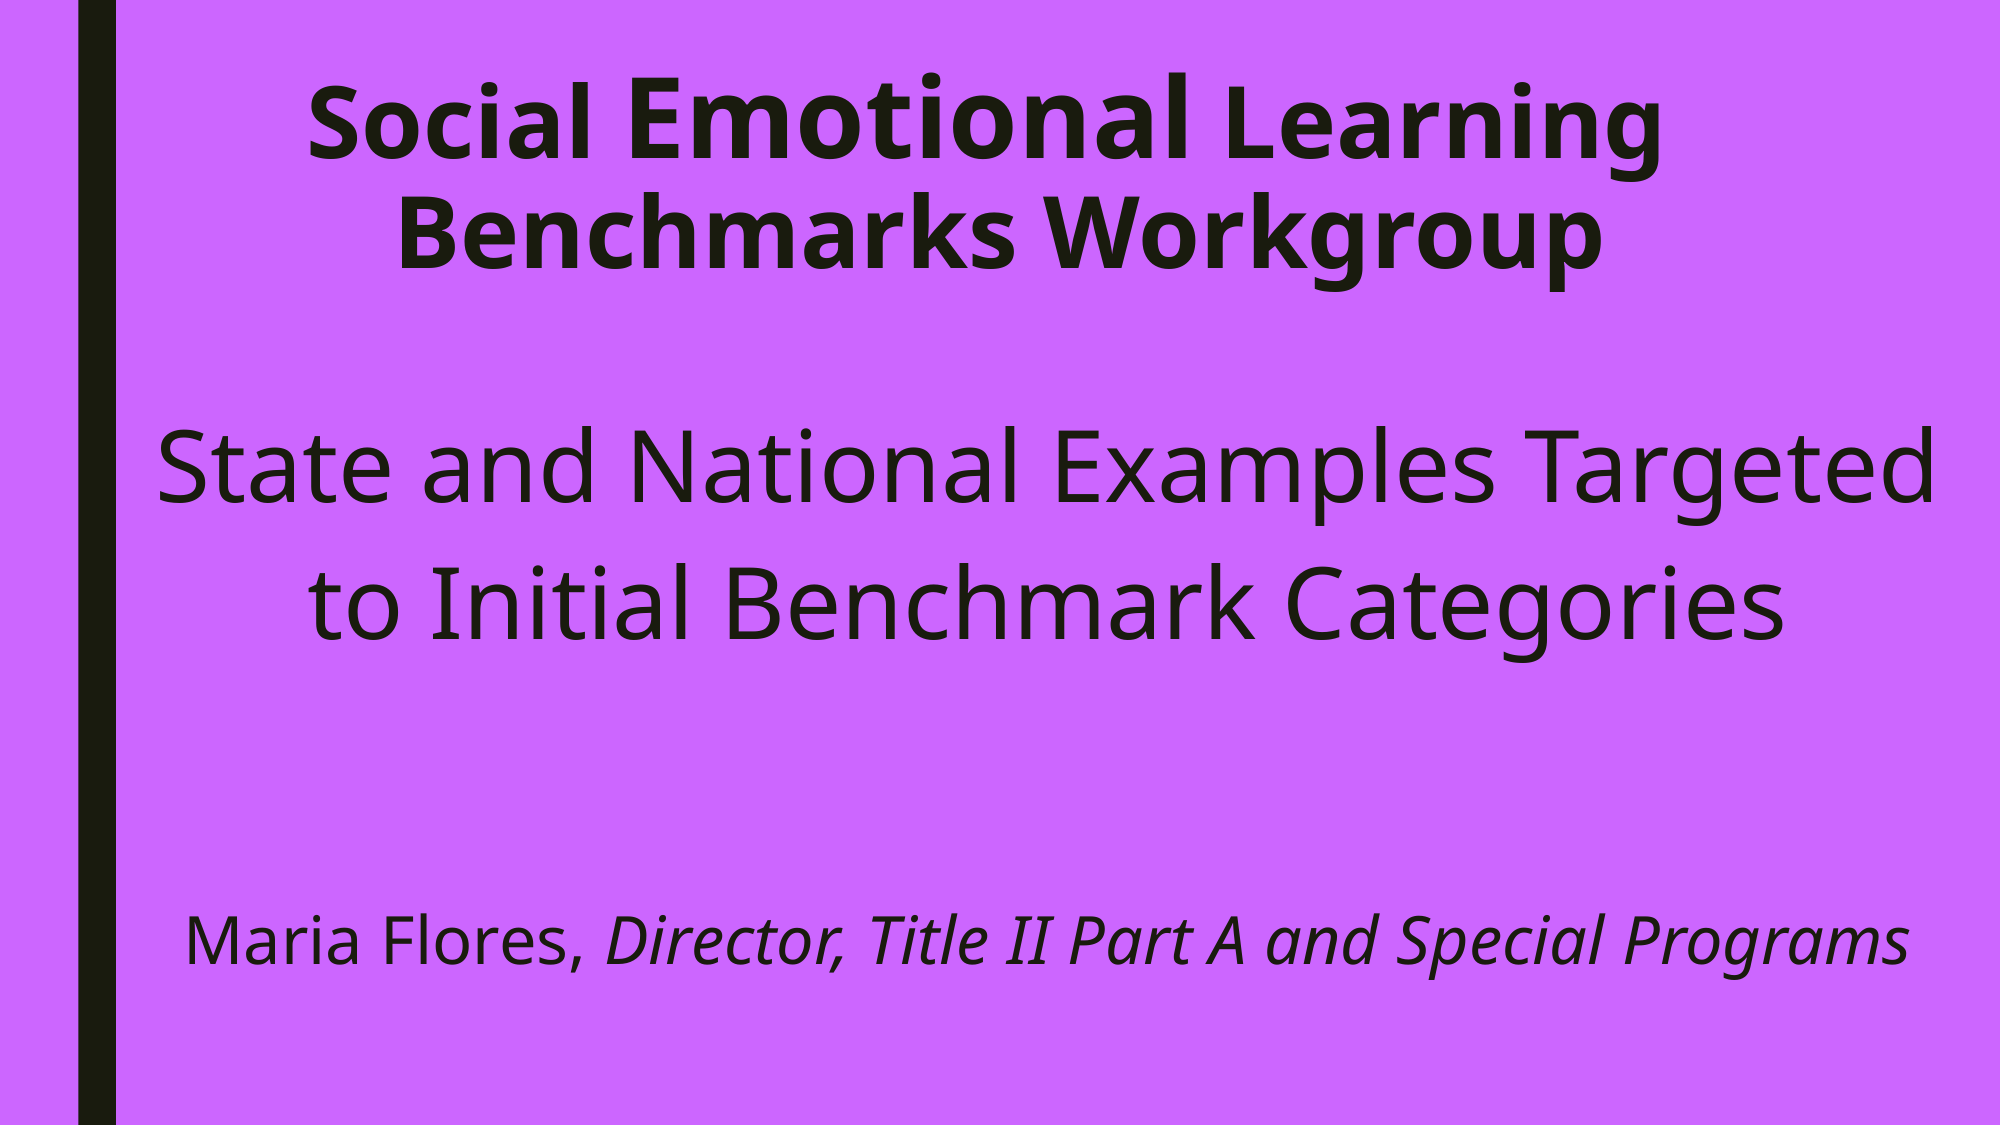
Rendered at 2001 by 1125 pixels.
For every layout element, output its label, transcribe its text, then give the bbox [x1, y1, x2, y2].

title Social Emotional Learning Benchmarks Workgroup [40, 55, 1960, 273]
list State and National Examples Targeted to Initial Benchmark Categories Maria Flores, Director, Title II Part A and Special Programs [137, 404, 1960, 1099]
